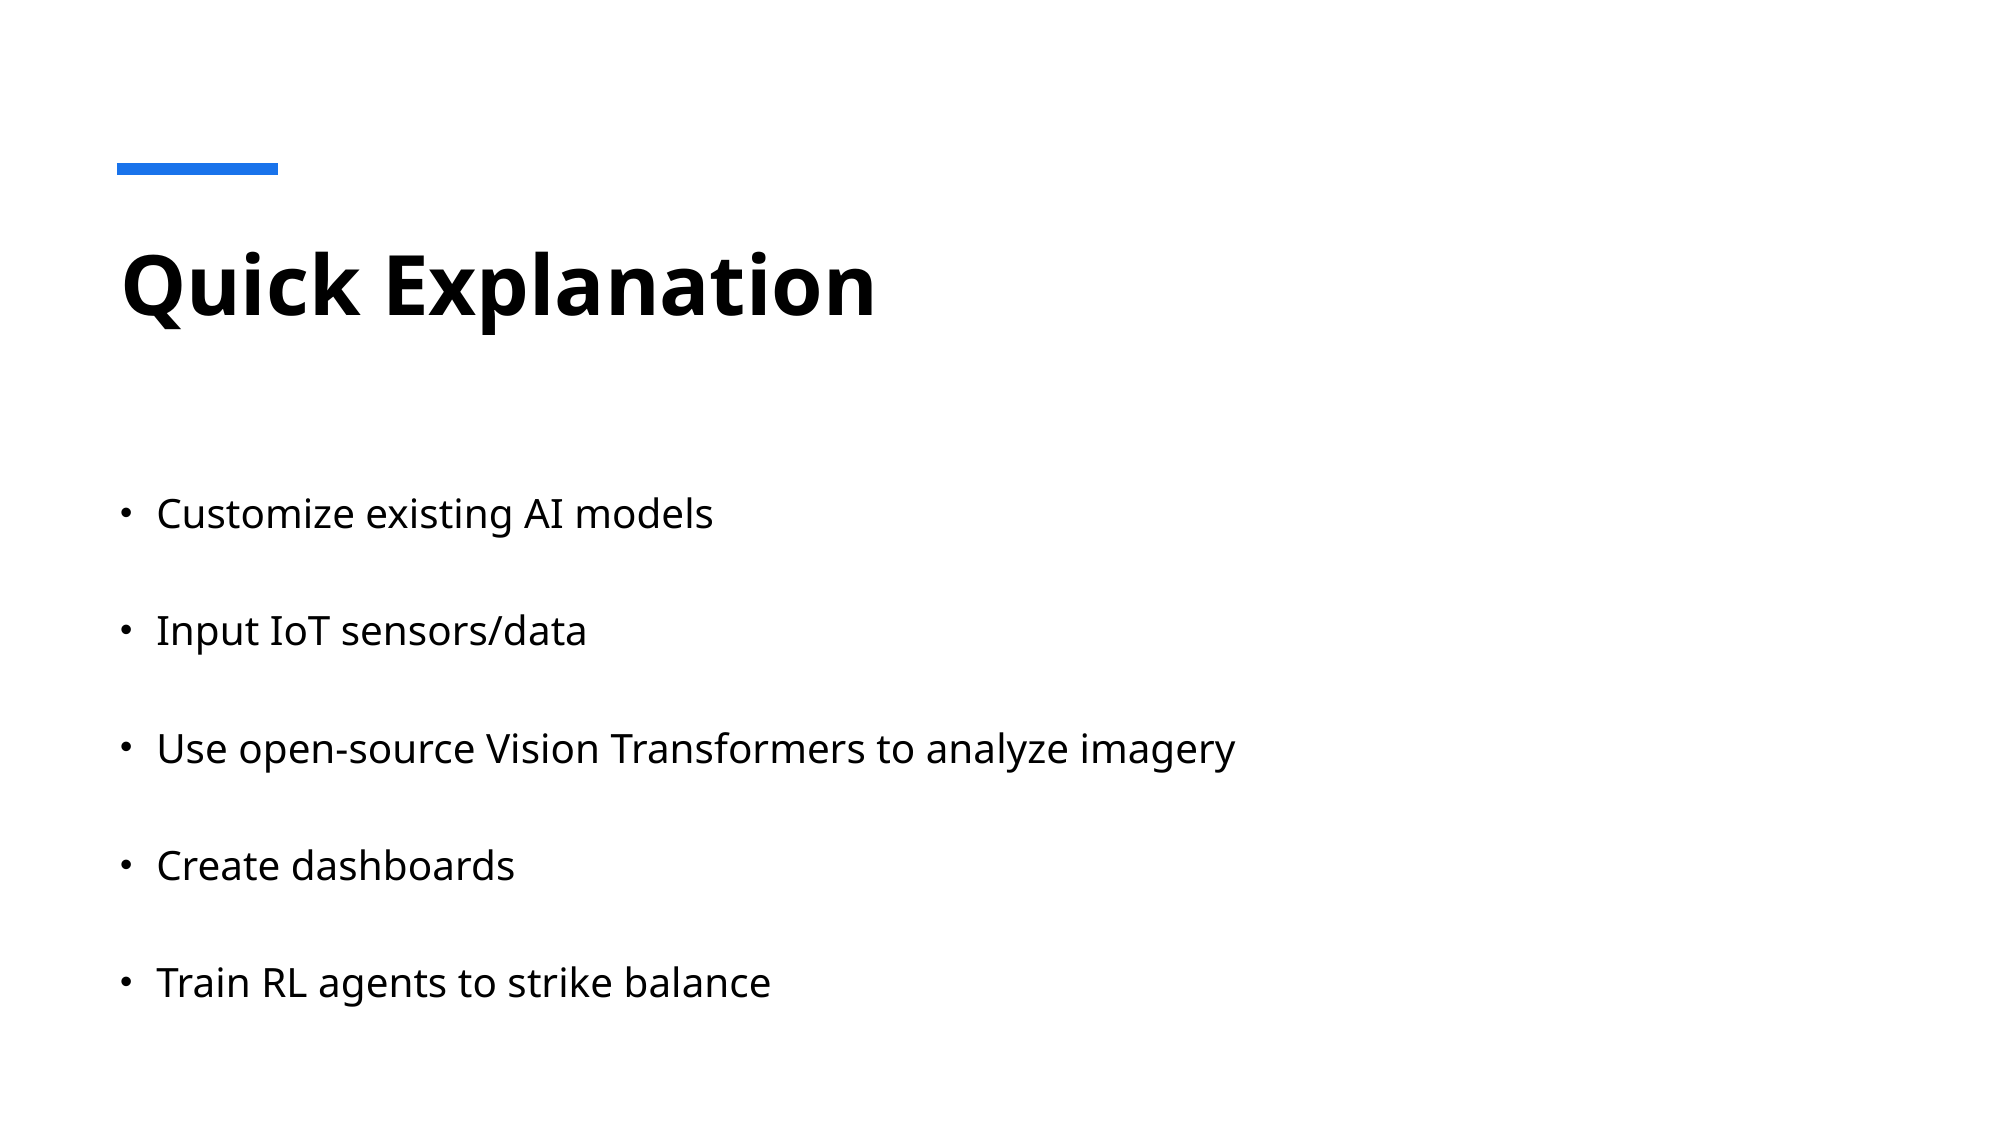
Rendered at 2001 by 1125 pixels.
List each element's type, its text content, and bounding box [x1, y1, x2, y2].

list Customize existing AI models Input IoT sensors/data Use open-source Vision Transformers to analyze imagery Create dashboards Train RL agents to strike balance [105, 431, 1892, 1017]
title Quick Explanation [105, 224, 1892, 405]
